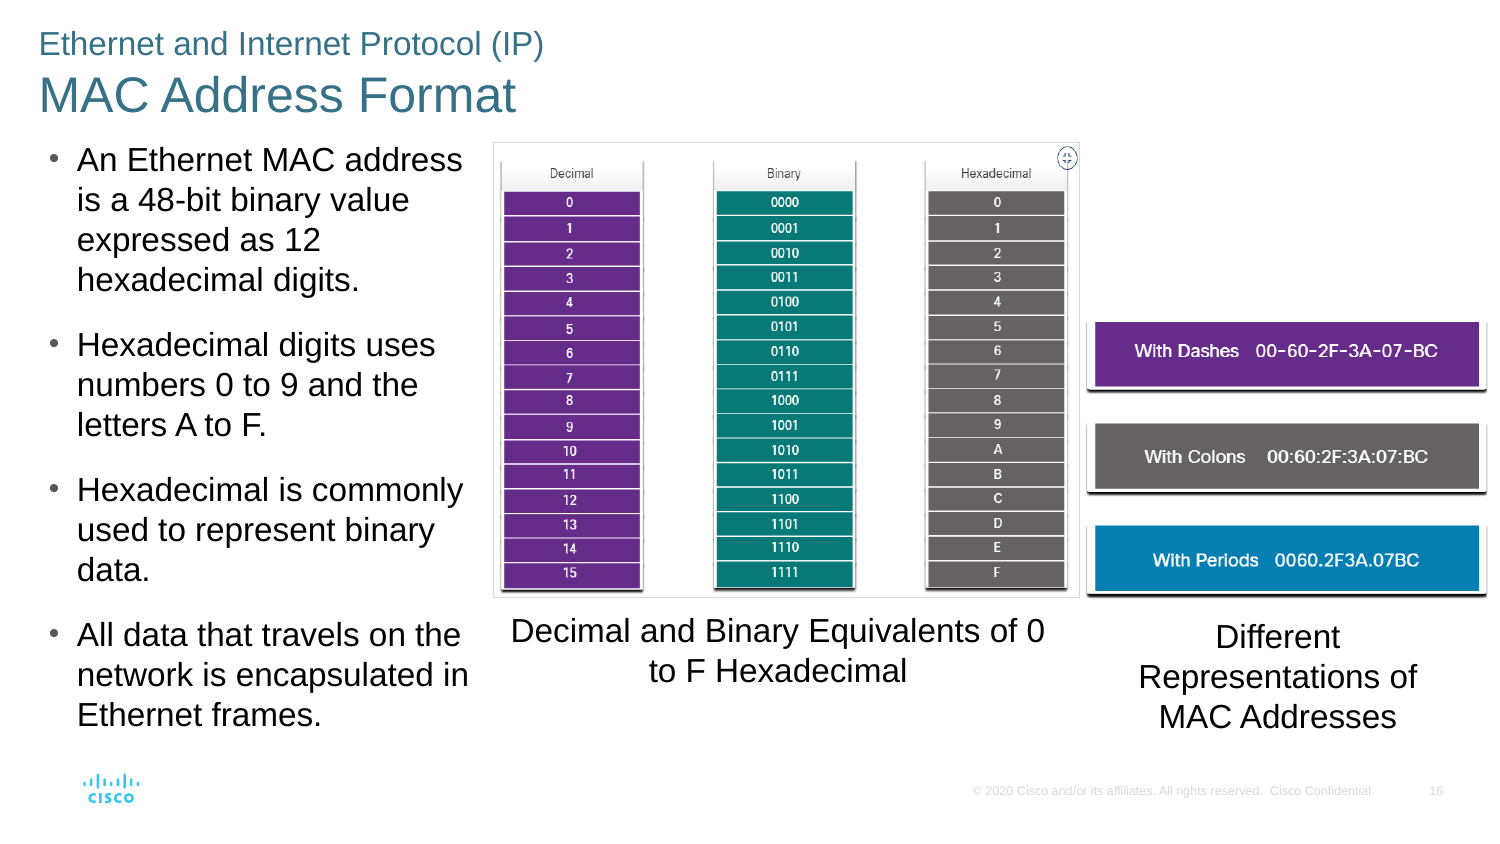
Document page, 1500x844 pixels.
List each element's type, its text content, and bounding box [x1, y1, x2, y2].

text_box Ethernet and Internet Protocol (IP) MAC Address Format [23, 10, 848, 135]
picture [493, 141, 1080, 597]
picture [1083, 322, 1488, 605]
text_box Different Representations of MAC Addresses [1093, 612, 1478, 745]
list An Ethernet MAC address is a 48-bit binary value expressed as 12 hexadecimal digits. Hexadecimal digits uses numbers 0 to 9 and the letters A to F. Hexadecimal is commonly used to represent binary data. All data that travels on the network is encapsulated in Ethernet frames. [34, 131, 503, 784]
text_box Decimal and Binary Equivalents of 0 to F Hexadecimal [492, 604, 1080, 698]
